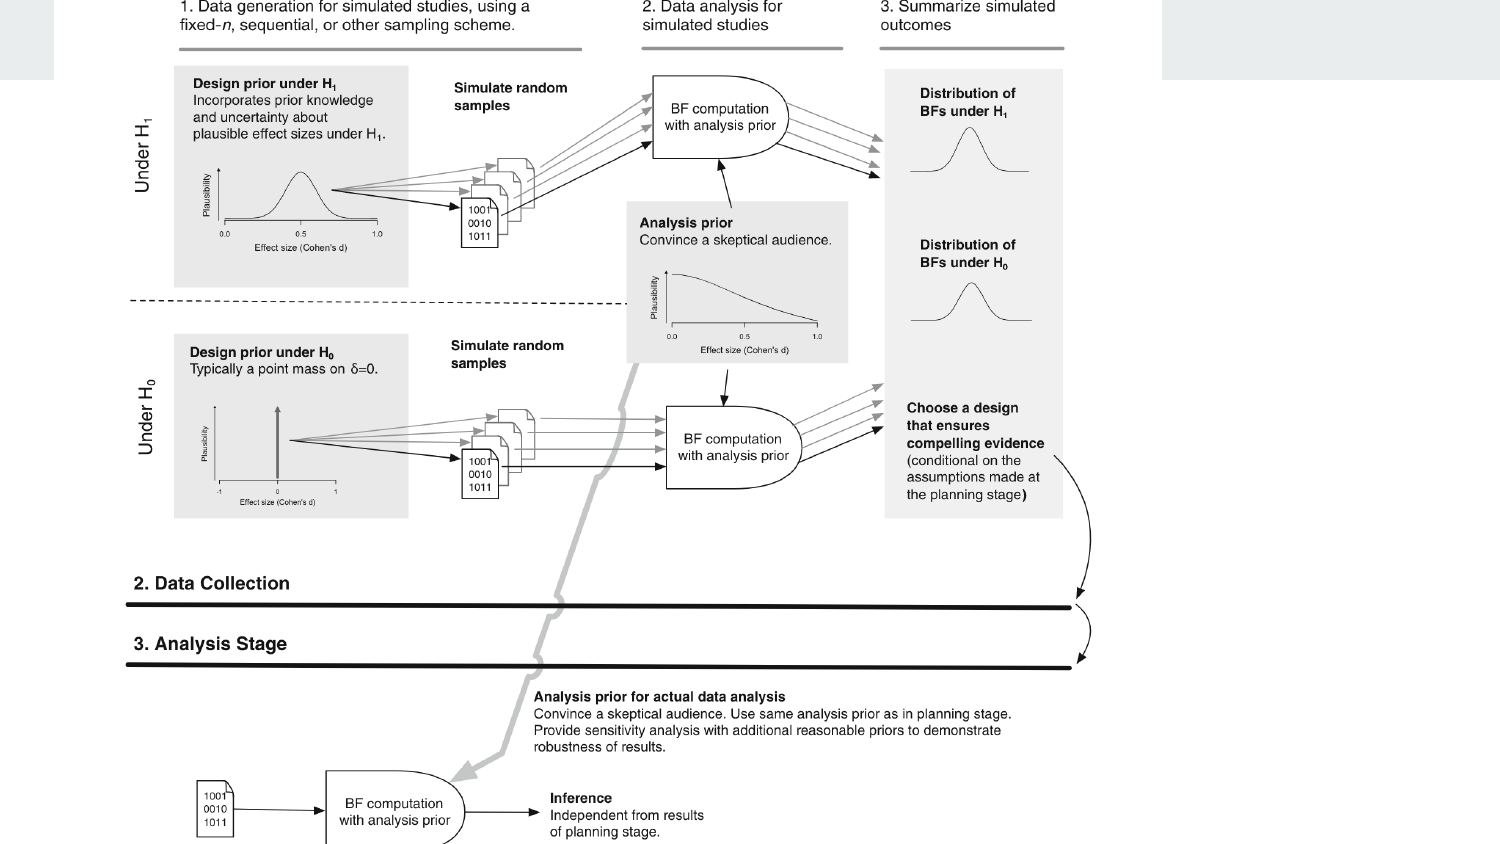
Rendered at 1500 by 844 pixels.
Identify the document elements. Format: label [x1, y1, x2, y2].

picture [53, 0, 1162, 844]
